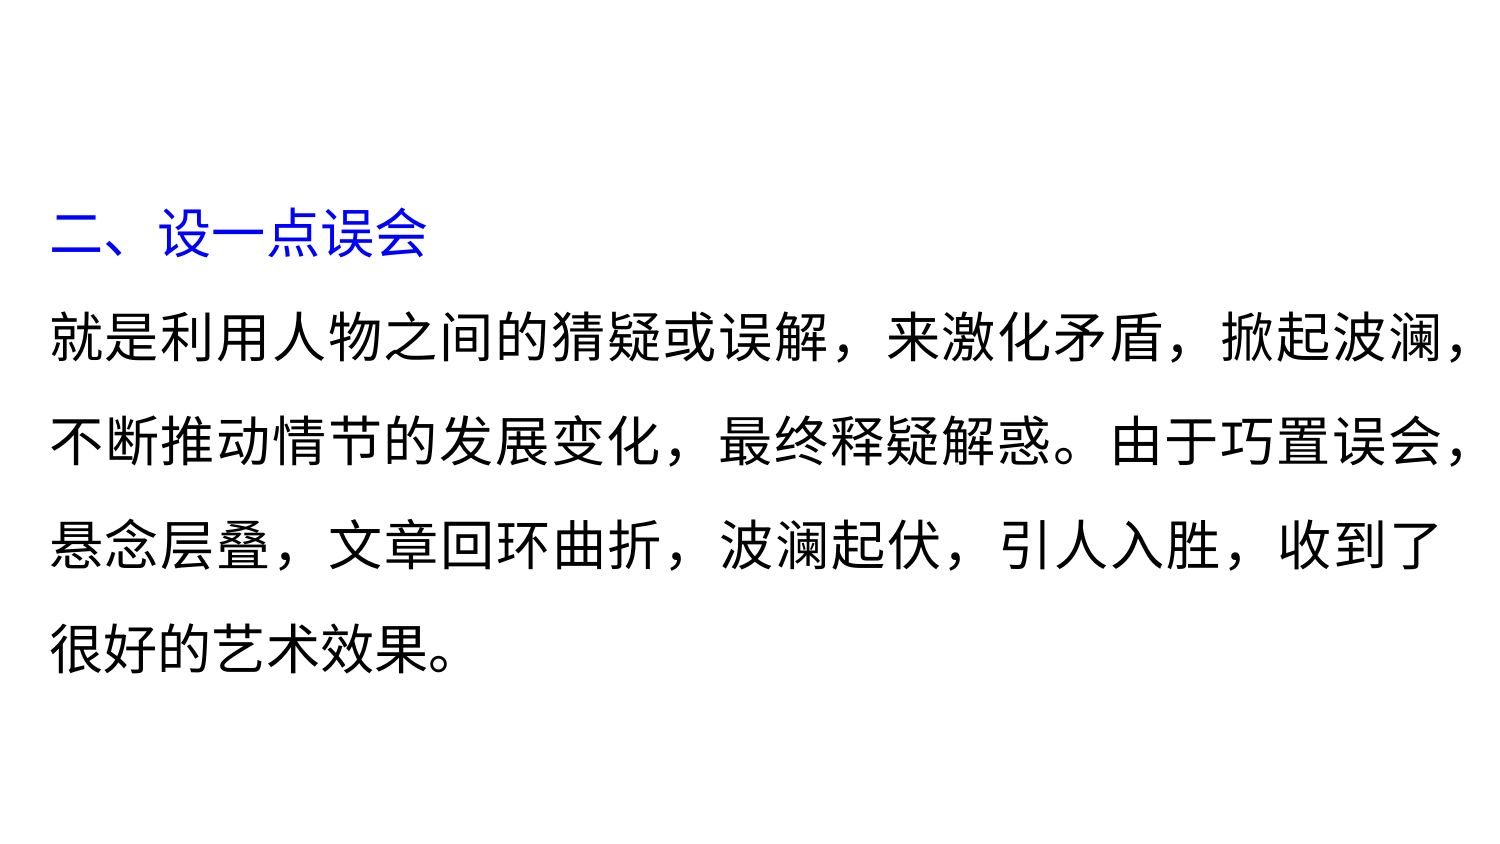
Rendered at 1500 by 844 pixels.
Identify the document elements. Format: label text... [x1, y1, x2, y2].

text_box 二、设一点误会 就是利用人物之间的猜疑或误解，来激化矛盾，掀起波澜，不断推动情节的发展变化，最终释疑解惑。由于巧置误会，悬念层叠，文章回环曲折，波澜起伏，引人入胜，收到了很好的艺术效果。 [34, 152, 1459, 688]
